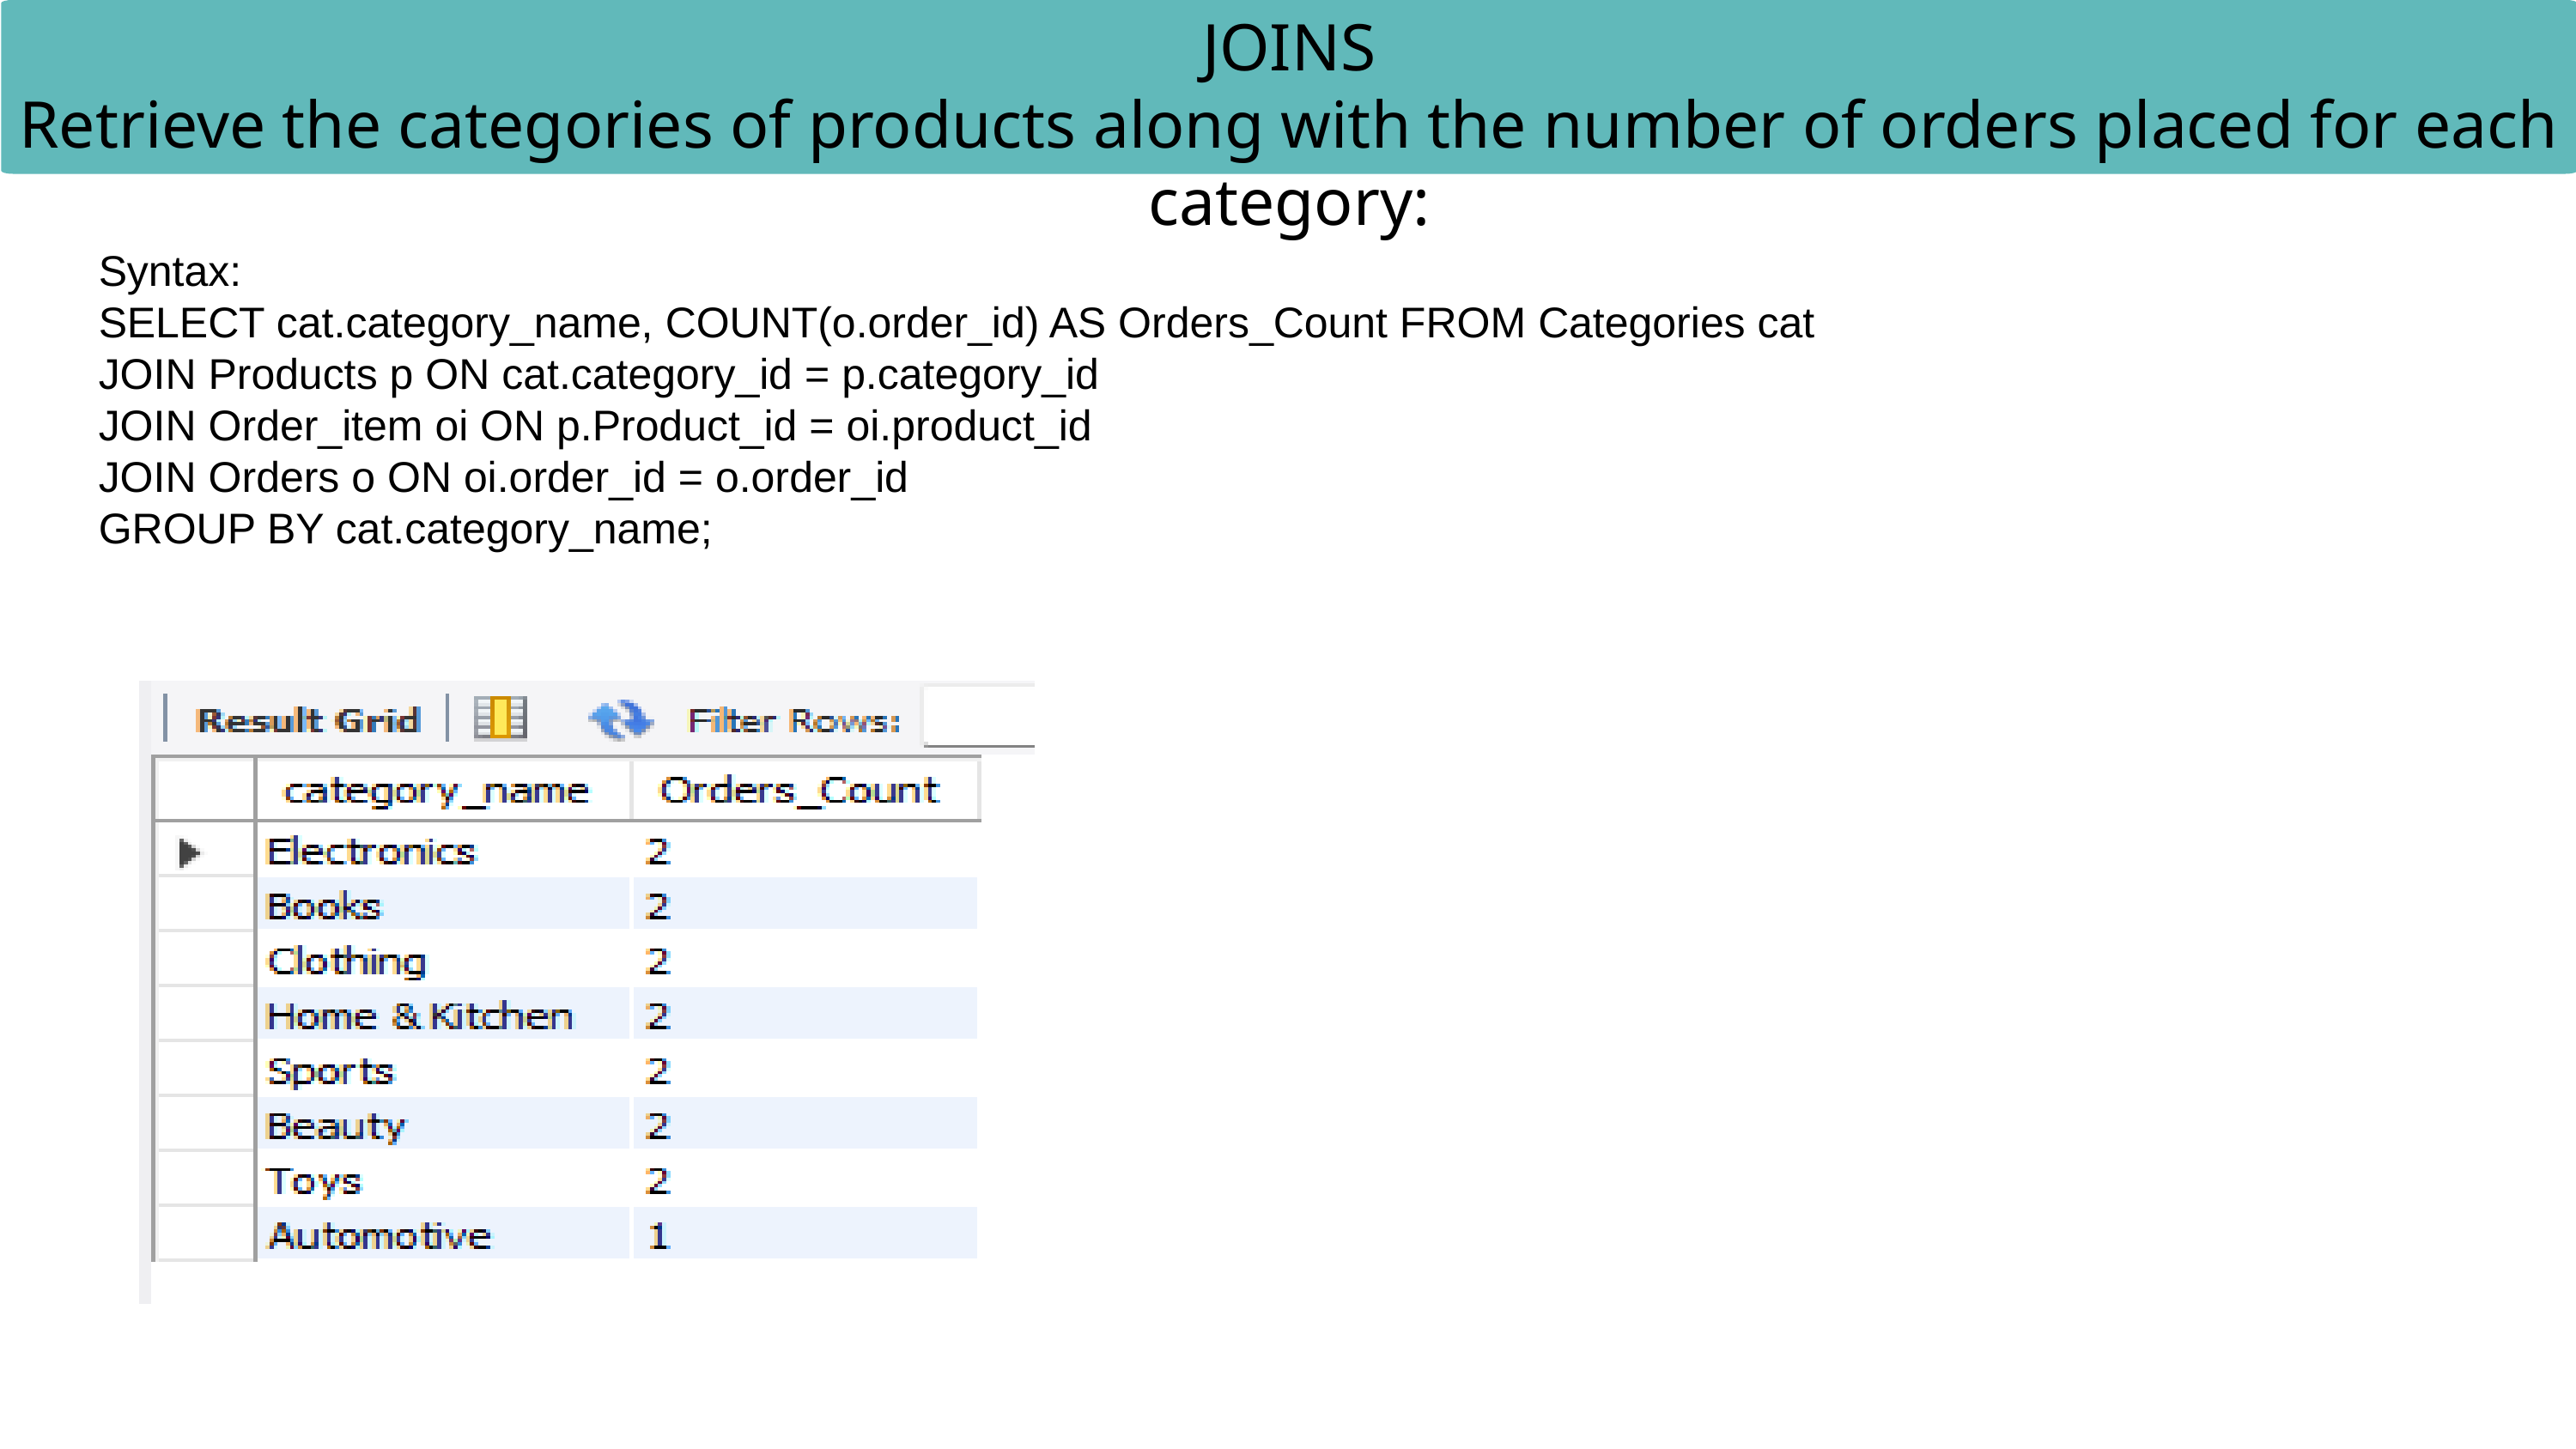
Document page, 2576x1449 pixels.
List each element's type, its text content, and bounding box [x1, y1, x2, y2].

text_box JOINS Retrieve the categories of products along with the number of orders placed for each category: [1, 0, 2576, 174]
picture [139, 681, 1035, 1304]
text_box Syntax: SELECT cat.category_name, COUNT(o.order_id) AS Orders_Count FROM Categories cat JOIN Products p ON cat.category_id = p.category_id JOIN Order_item oi ON p.Product_id = oi.product_id JOIN Orders o ON oi.order_id = o.order_id GROUP BY cat.category_name; [85, 236, 2437, 559]
